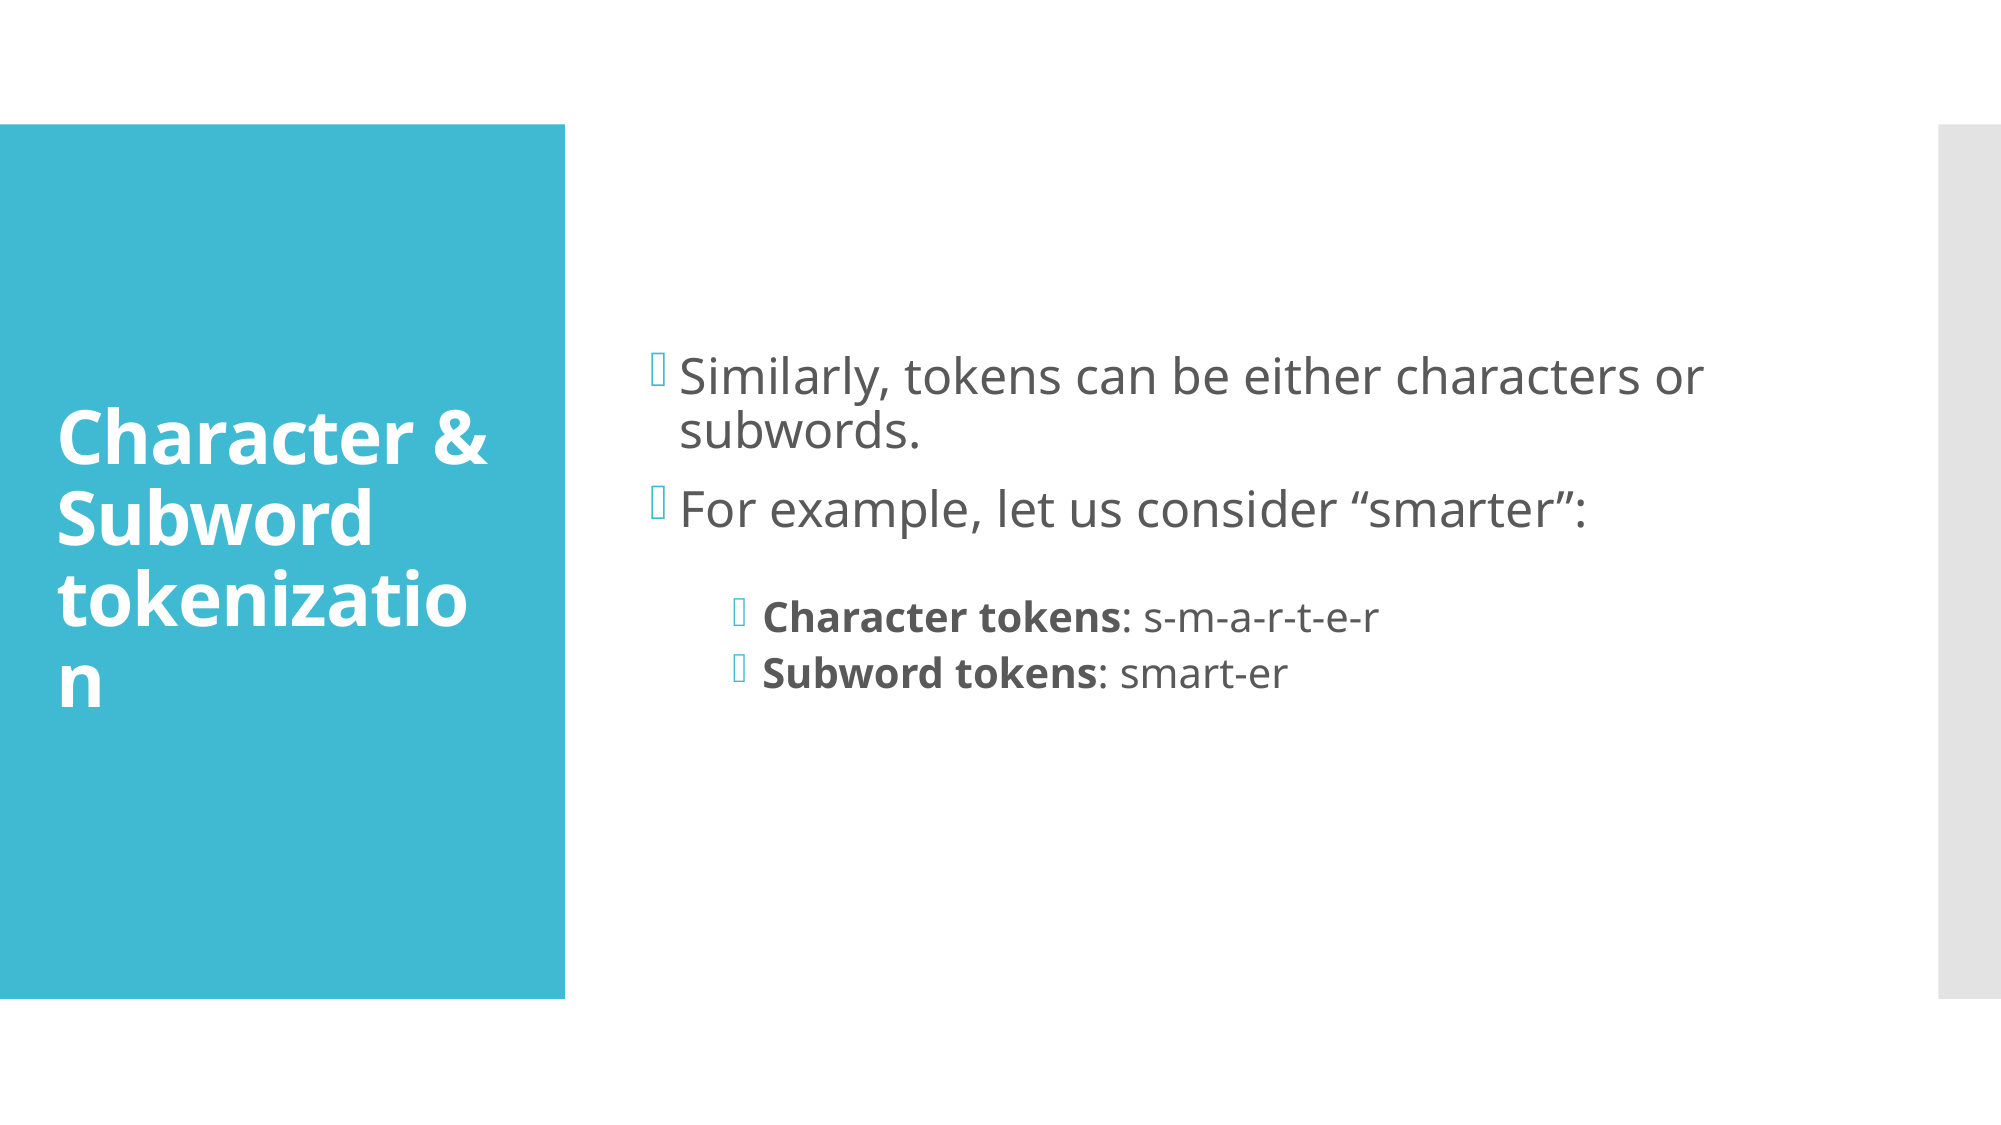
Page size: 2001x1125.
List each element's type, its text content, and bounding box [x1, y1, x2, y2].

title Character & Subword tokenization [41, 184, 525, 940]
list Similarly, tokens can be either characters or subwords. For example, let us consider “smarter”: Character tokens: s-m-a-r-t-e-r Subword tokens: smart-er [634, 141, 1835, 982]
